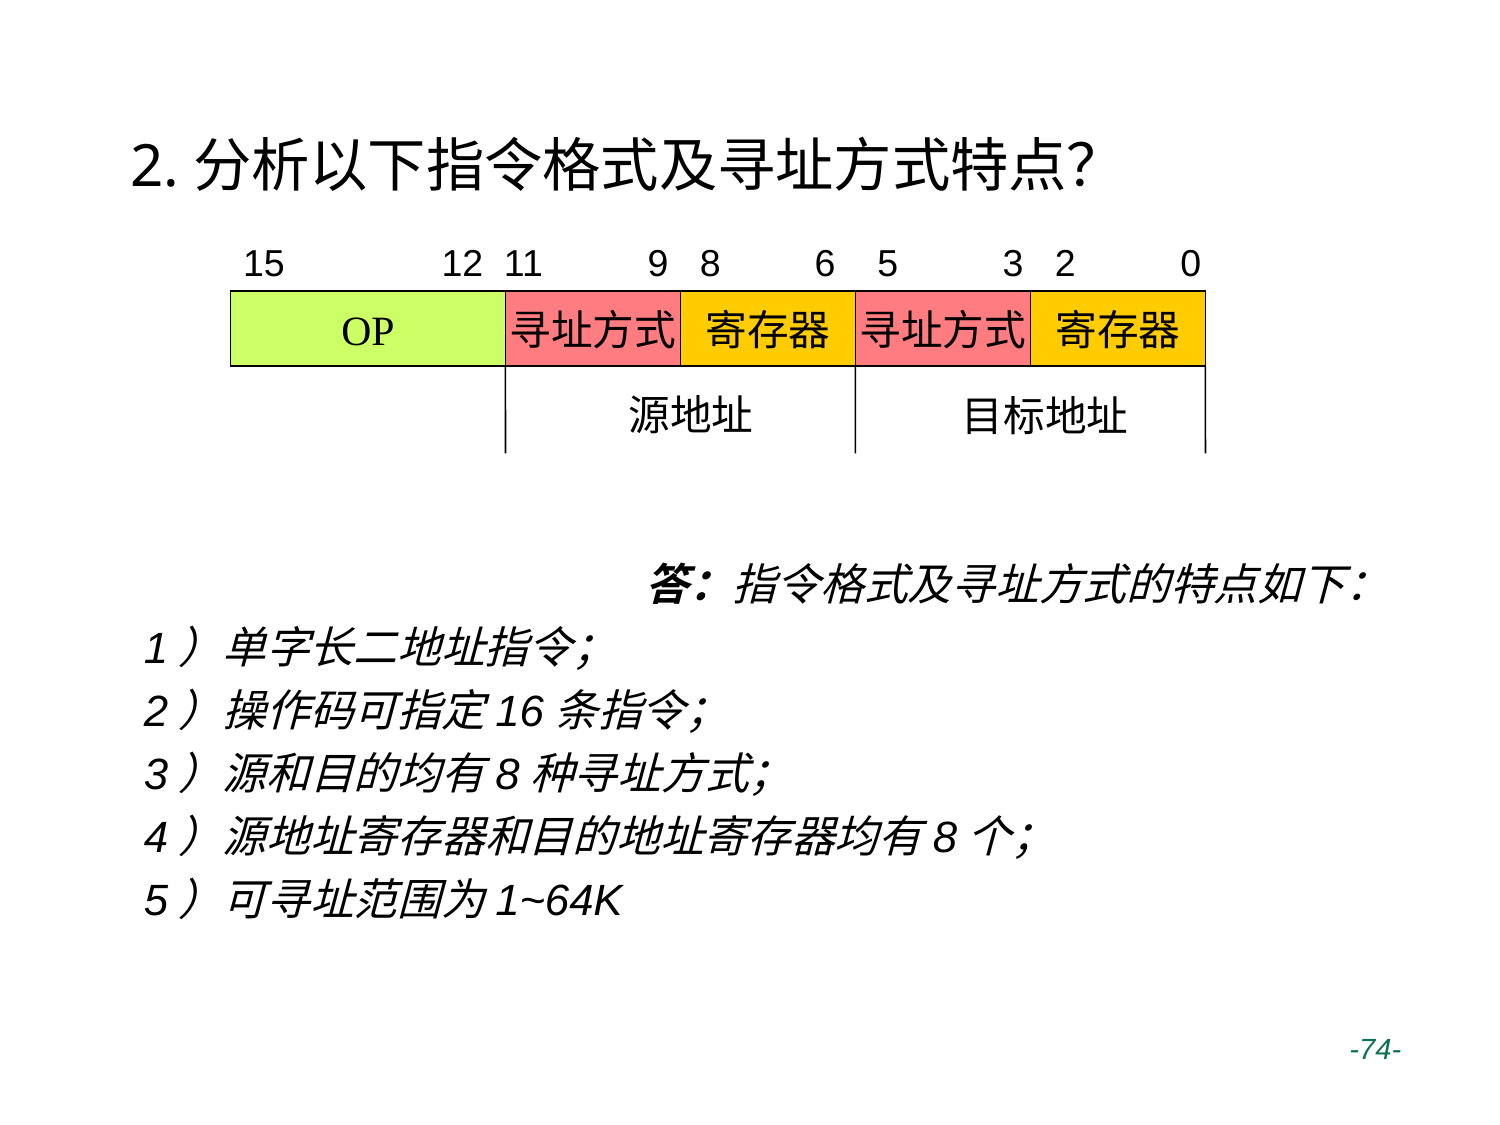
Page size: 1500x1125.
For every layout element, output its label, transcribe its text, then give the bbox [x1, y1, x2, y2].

text_box 2.分析以下指令格式及寻址方式特点？ [100, 113, 1329, 206]
slide_number -74- [1257, 1023, 1425, 1102]
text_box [218, 231, 1218, 454]
list 答：指令格式及寻址方式的特点如下： 1）单字长二地址指令； 2）操作码可指定16条指令； 3）源和目的均有8种寻址方式； 4）源地址寄存器和目的地址寄存器均有8个； 5）可寻址范围为1~64K [55, 538, 1404, 1024]
